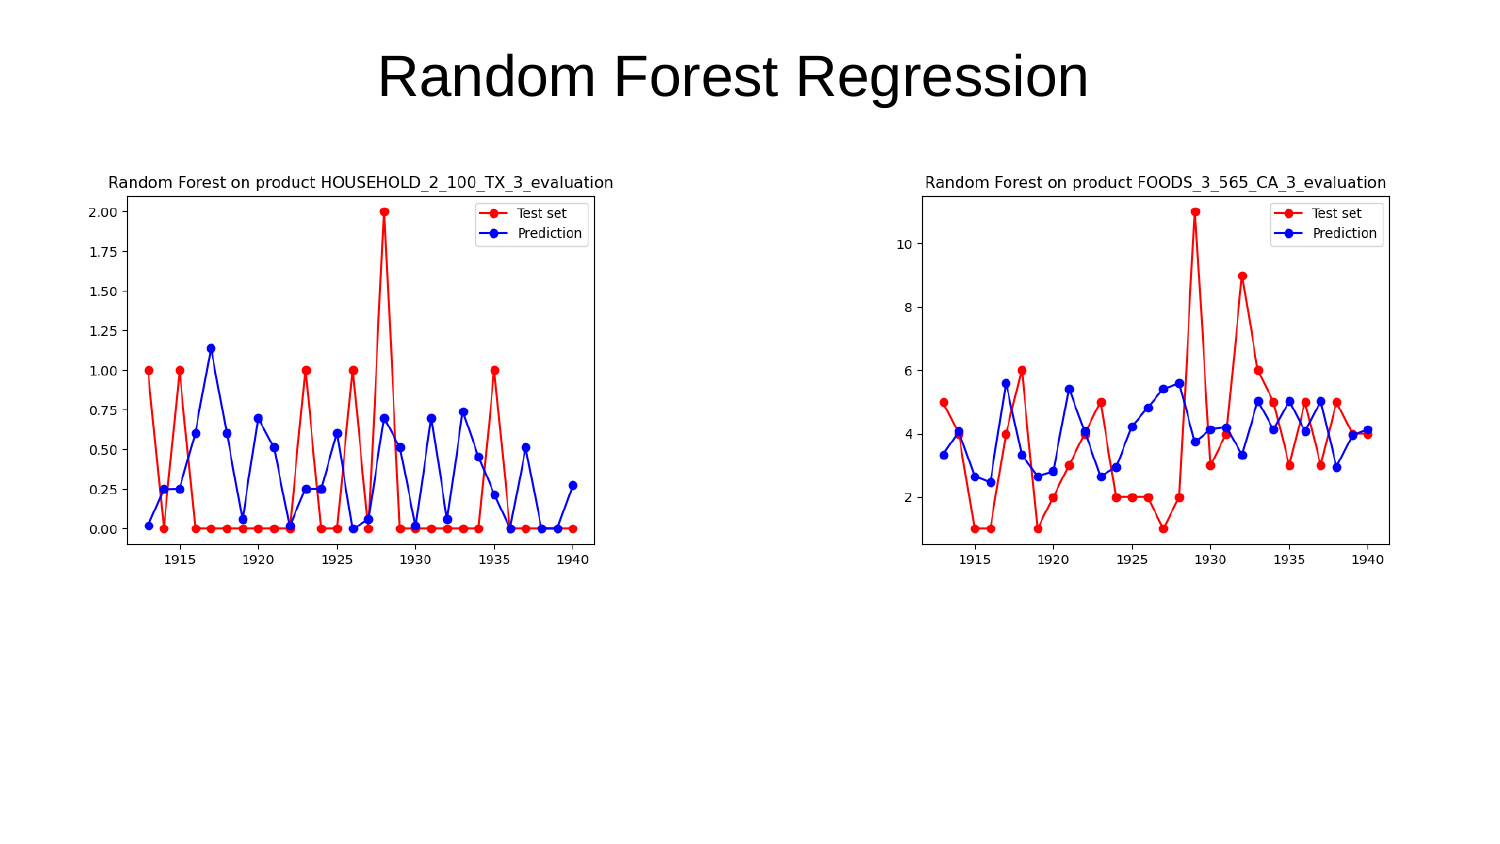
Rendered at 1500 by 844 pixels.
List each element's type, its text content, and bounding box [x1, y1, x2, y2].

picture [50, 141, 655, 594]
title Random Forest Regression [35, 23, 1434, 118]
picture [845, 141, 1450, 594]
